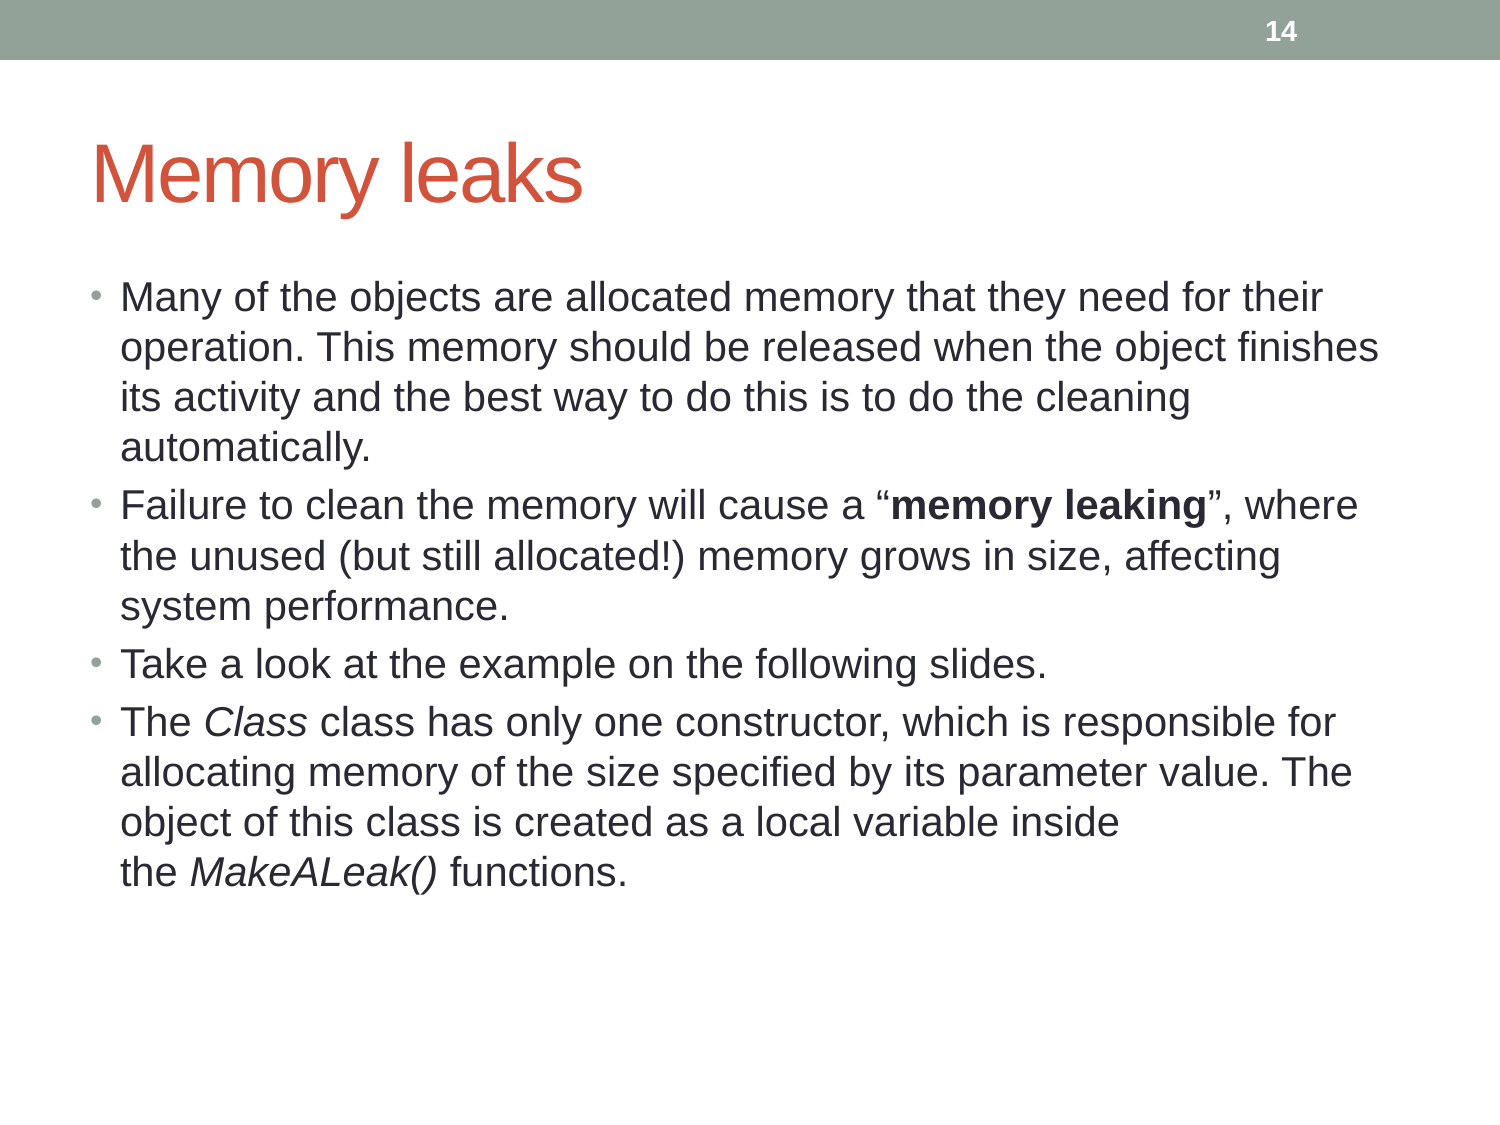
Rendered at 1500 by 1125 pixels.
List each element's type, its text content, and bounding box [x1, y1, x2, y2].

title Memory leaks [75, 87, 1425, 250]
slide_number 14 [1250, 3, 1425, 57]
list Many of the objects are allocated memory that they need for their operation. This memory should be released when the object finishes its activity and the best way to do this is to do the cleaning automatically. Failure to clean the memory will cause a “memory leaking”, where the unused (but still allocated!) memory grows in size, affecting system performance. Take a look at the example on the following slides. The Class class has only one constructor, which is responsible for allocating memory of the size specified by its parameter value. The object of this class is created as a local variable inside the MakeALeak() functions. [75, 262, 1425, 1063]
